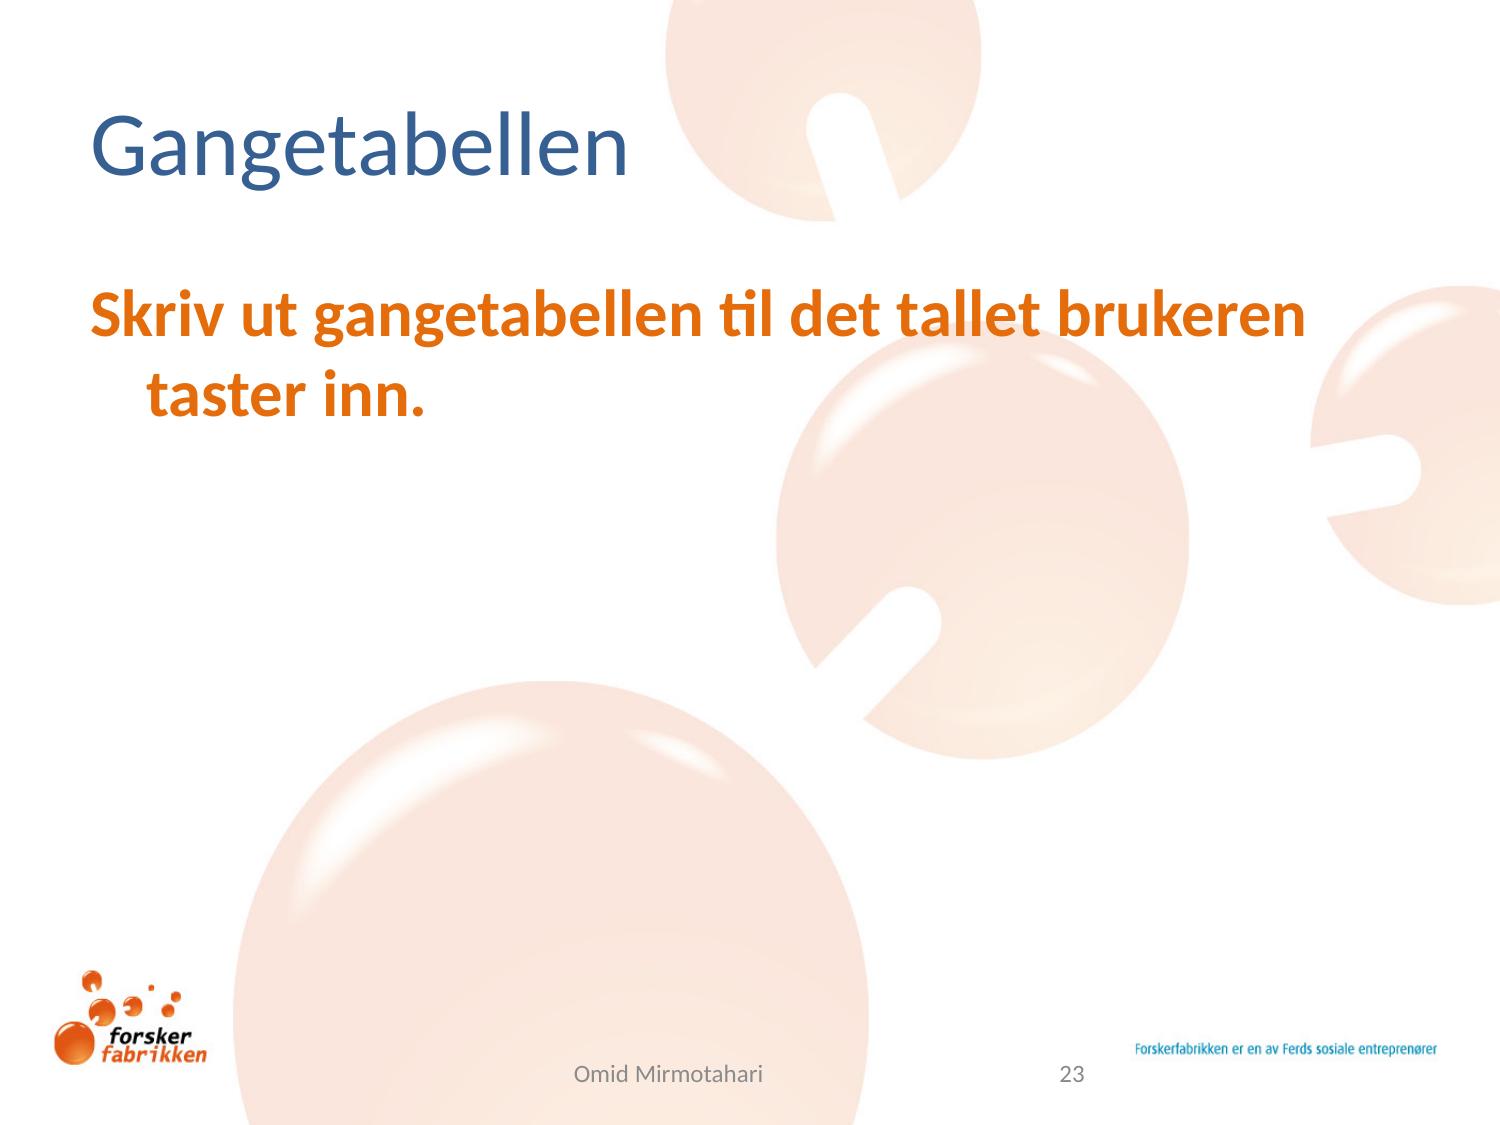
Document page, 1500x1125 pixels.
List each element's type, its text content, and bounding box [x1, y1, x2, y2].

footer Omid Mirmotahari [425, 1042, 913, 1103]
title Gangetabellen [74, 14, 1426, 262]
slide_number 23 [924, 1042, 1100, 1103]
picture [0, 0, 1500, 1125]
list Skriv ut gangetabellen til det tallet brukeren taster inn. [74, 262, 1426, 1006]
